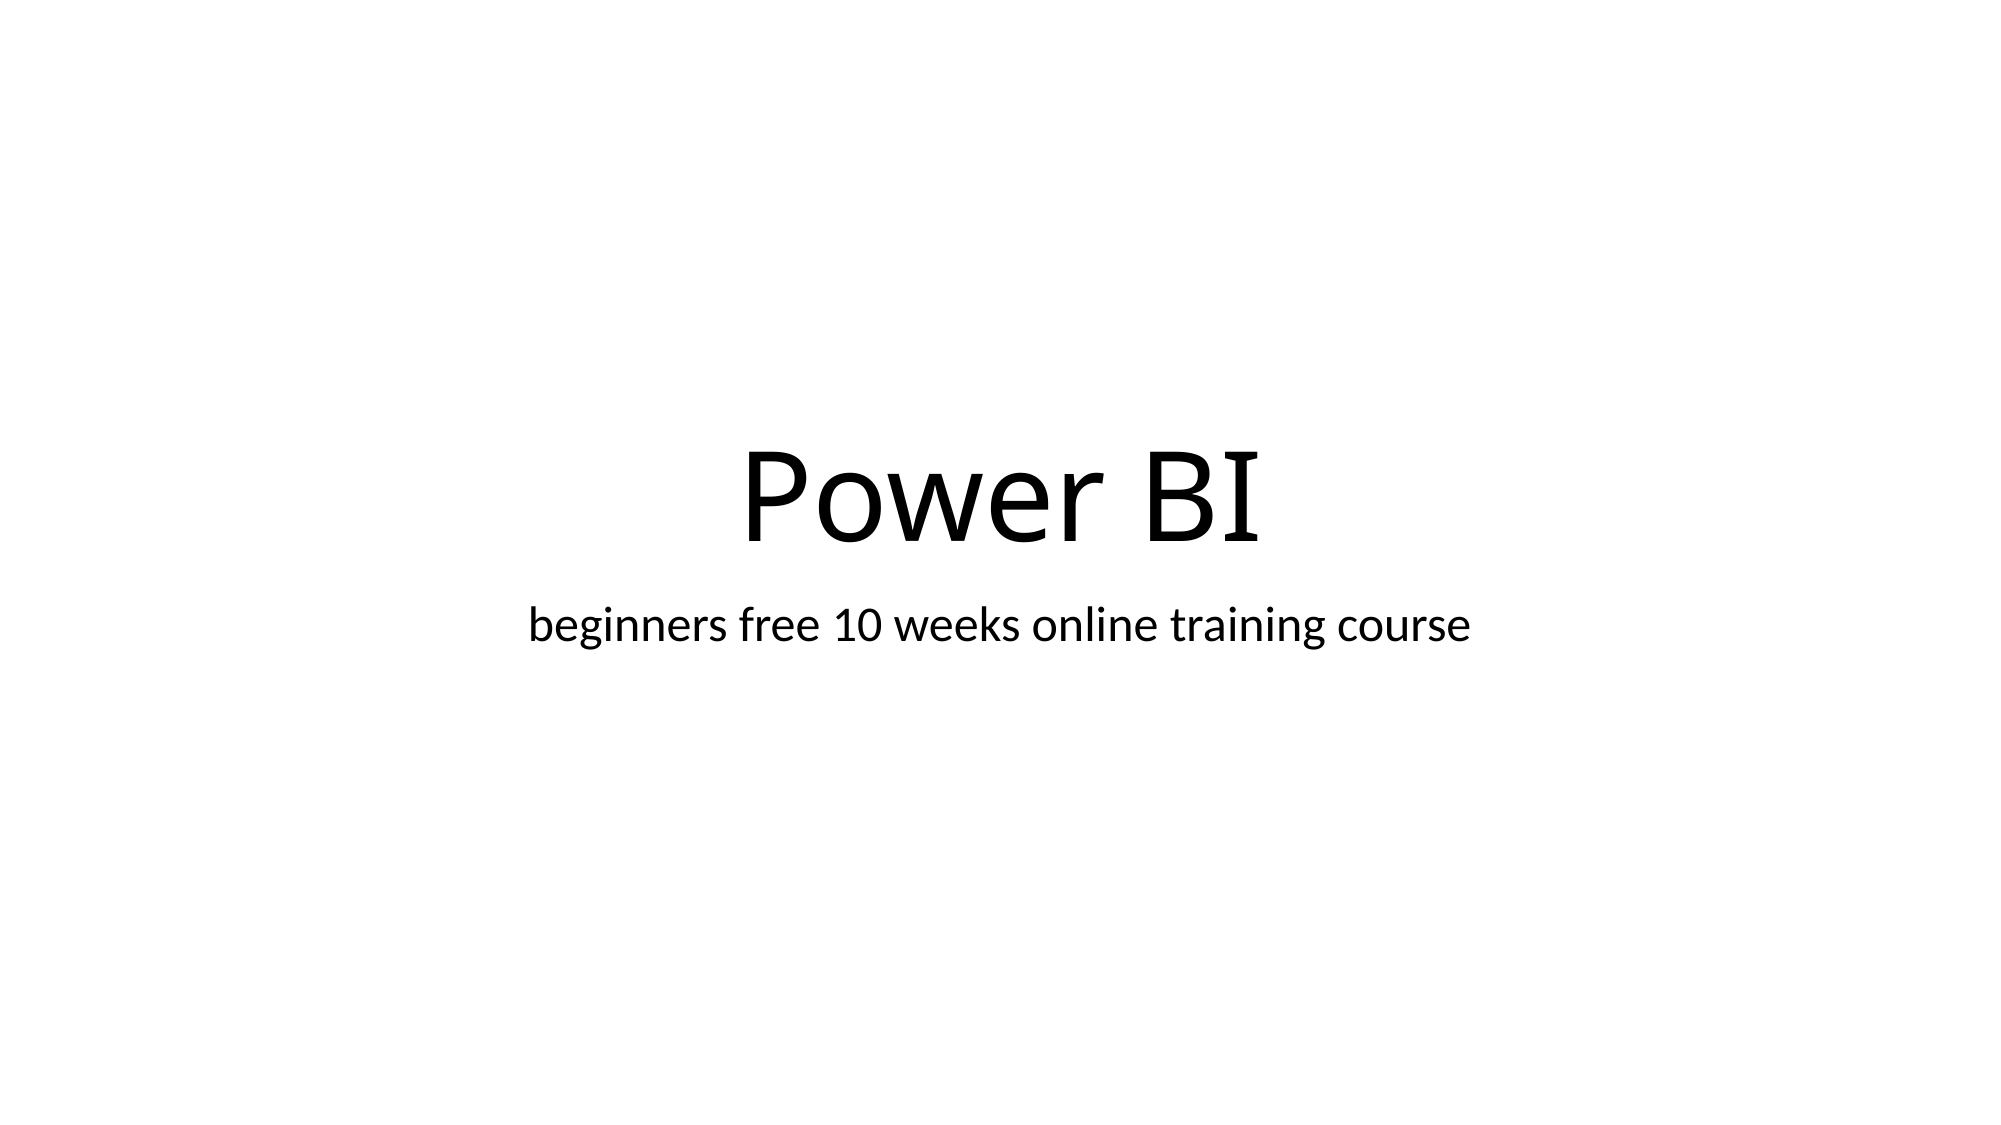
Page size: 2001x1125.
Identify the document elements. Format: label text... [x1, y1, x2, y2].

subtitle beginners free 10 weeks online training course [249, 590, 1750, 863]
title Power BI [249, 184, 1750, 576]
